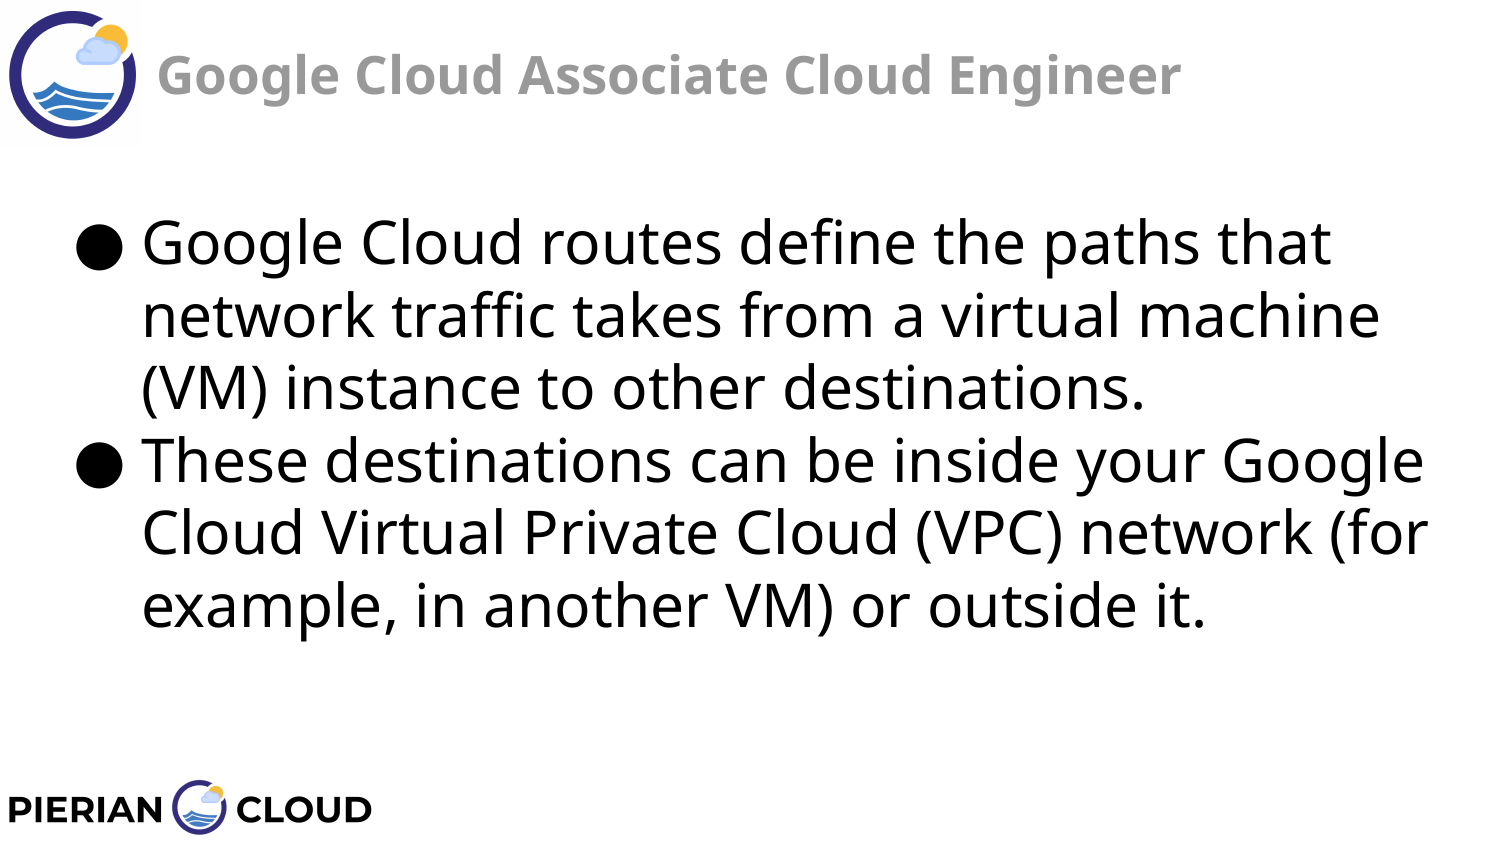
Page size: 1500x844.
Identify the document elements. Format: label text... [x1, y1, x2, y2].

picture [0, 758, 375, 844]
title Google Cloud Associate Cloud Engineer [146, 25, 1420, 120]
subtitle Google Cloud routes define the paths that network traffic takes from a virtual machine (VM) instance to other destinations. These destinations can be inside your Google Cloud Virtual Private Cloud (VPC) network (for example, in another VM) or outside it. [51, 189, 1476, 750]
picture [0, 0, 142, 146]
